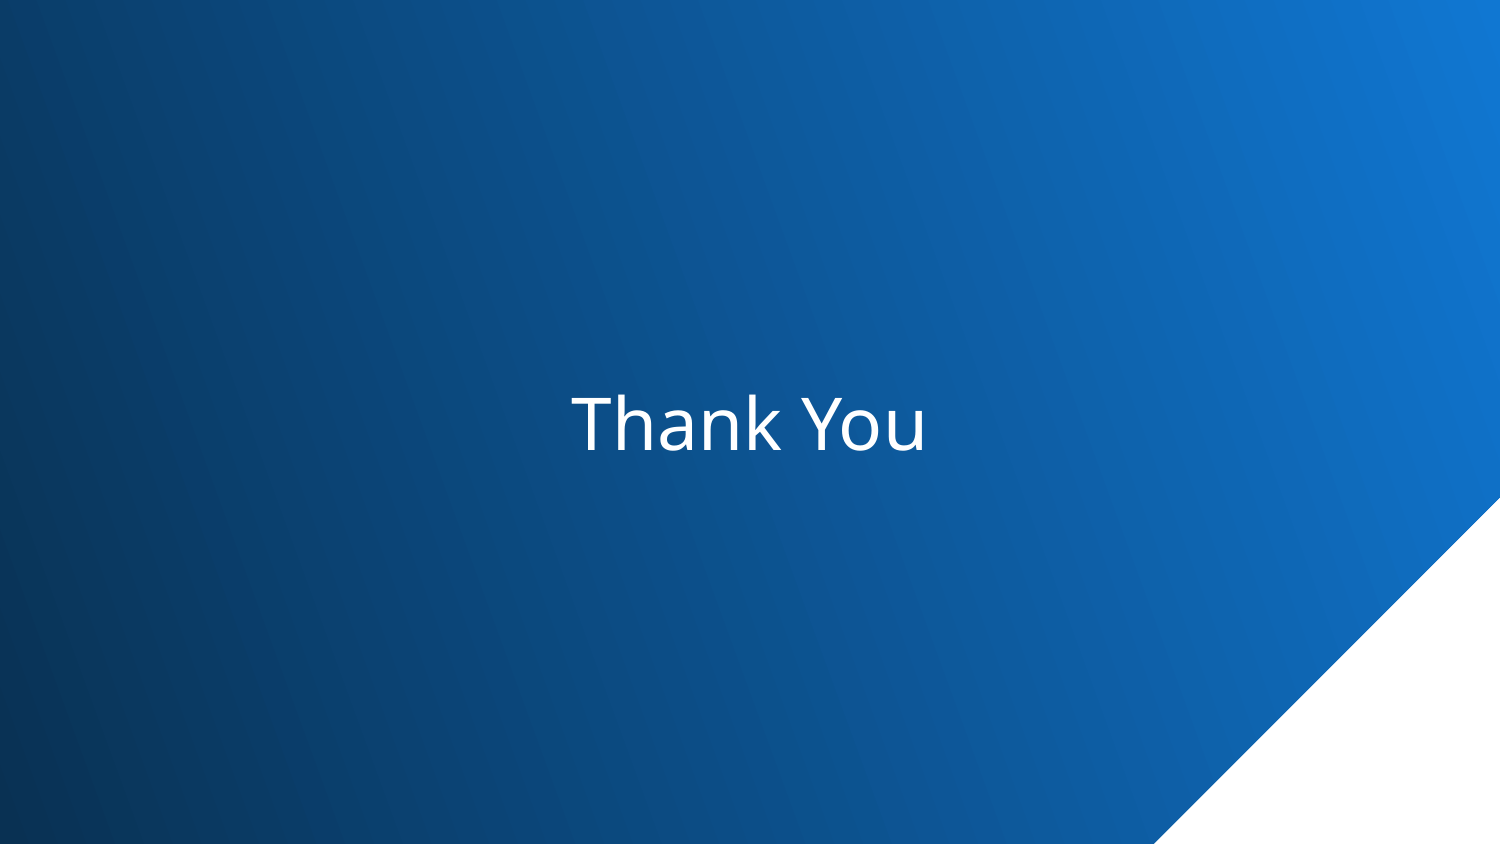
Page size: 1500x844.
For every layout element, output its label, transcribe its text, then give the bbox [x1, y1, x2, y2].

text_box Thank You [425, 362, 1075, 480]
text_box [0, 0, 1500, 844]
